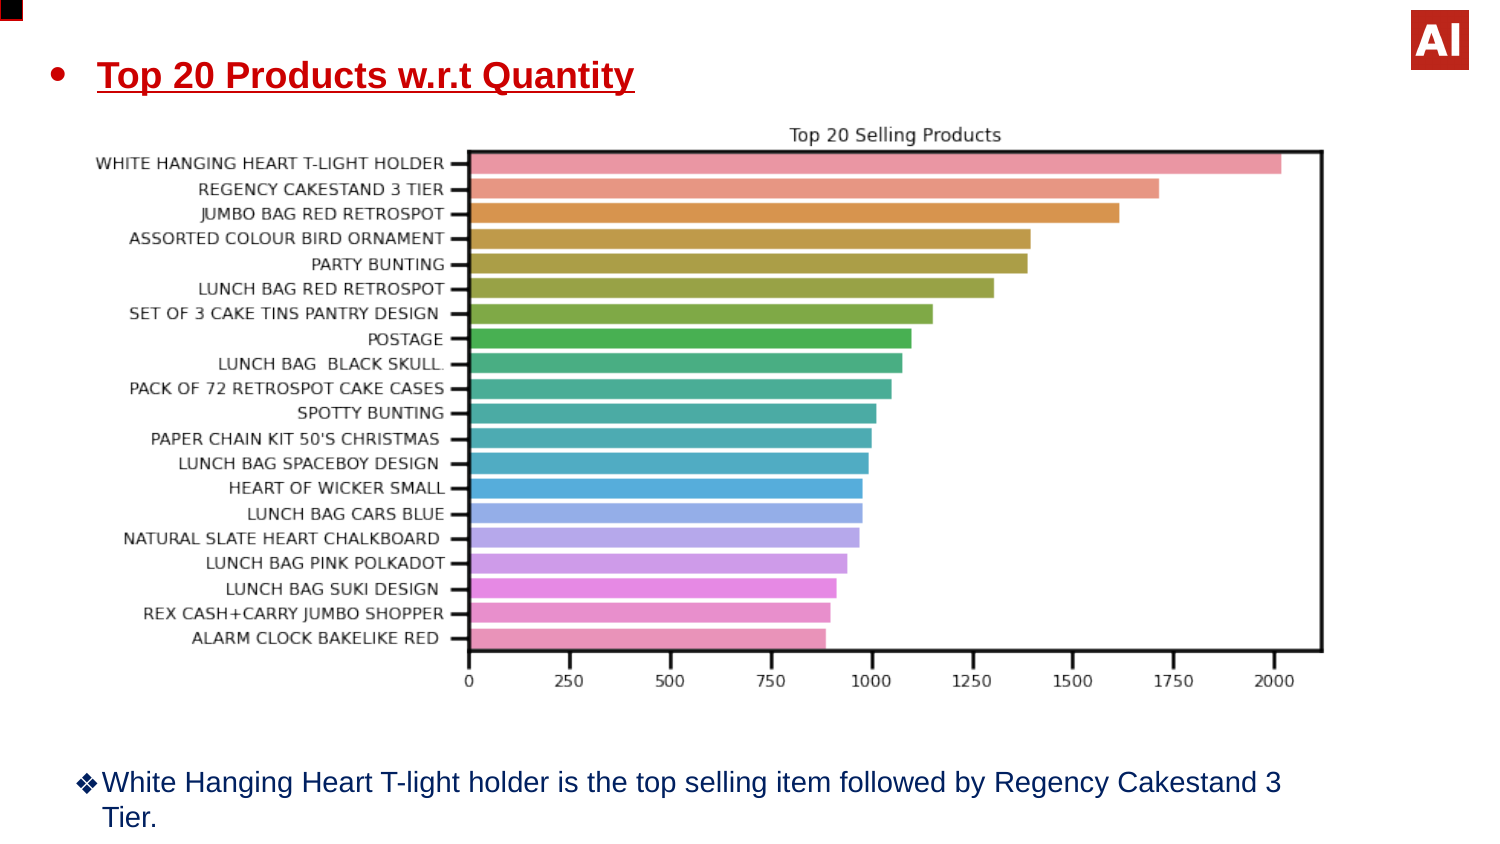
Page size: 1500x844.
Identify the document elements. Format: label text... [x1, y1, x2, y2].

text_box [0, 0, 23, 58]
picture [84, 116, 1333, 701]
text_box Top 20 Products w.r.t Quantity [37, 39, 1197, 102]
picture [1411, 10, 1469, 70]
text_box White Hanging Heart T-light holder is the top selling item followed by Regency Cakestand 3 Tier. [58, 756, 1304, 842]
